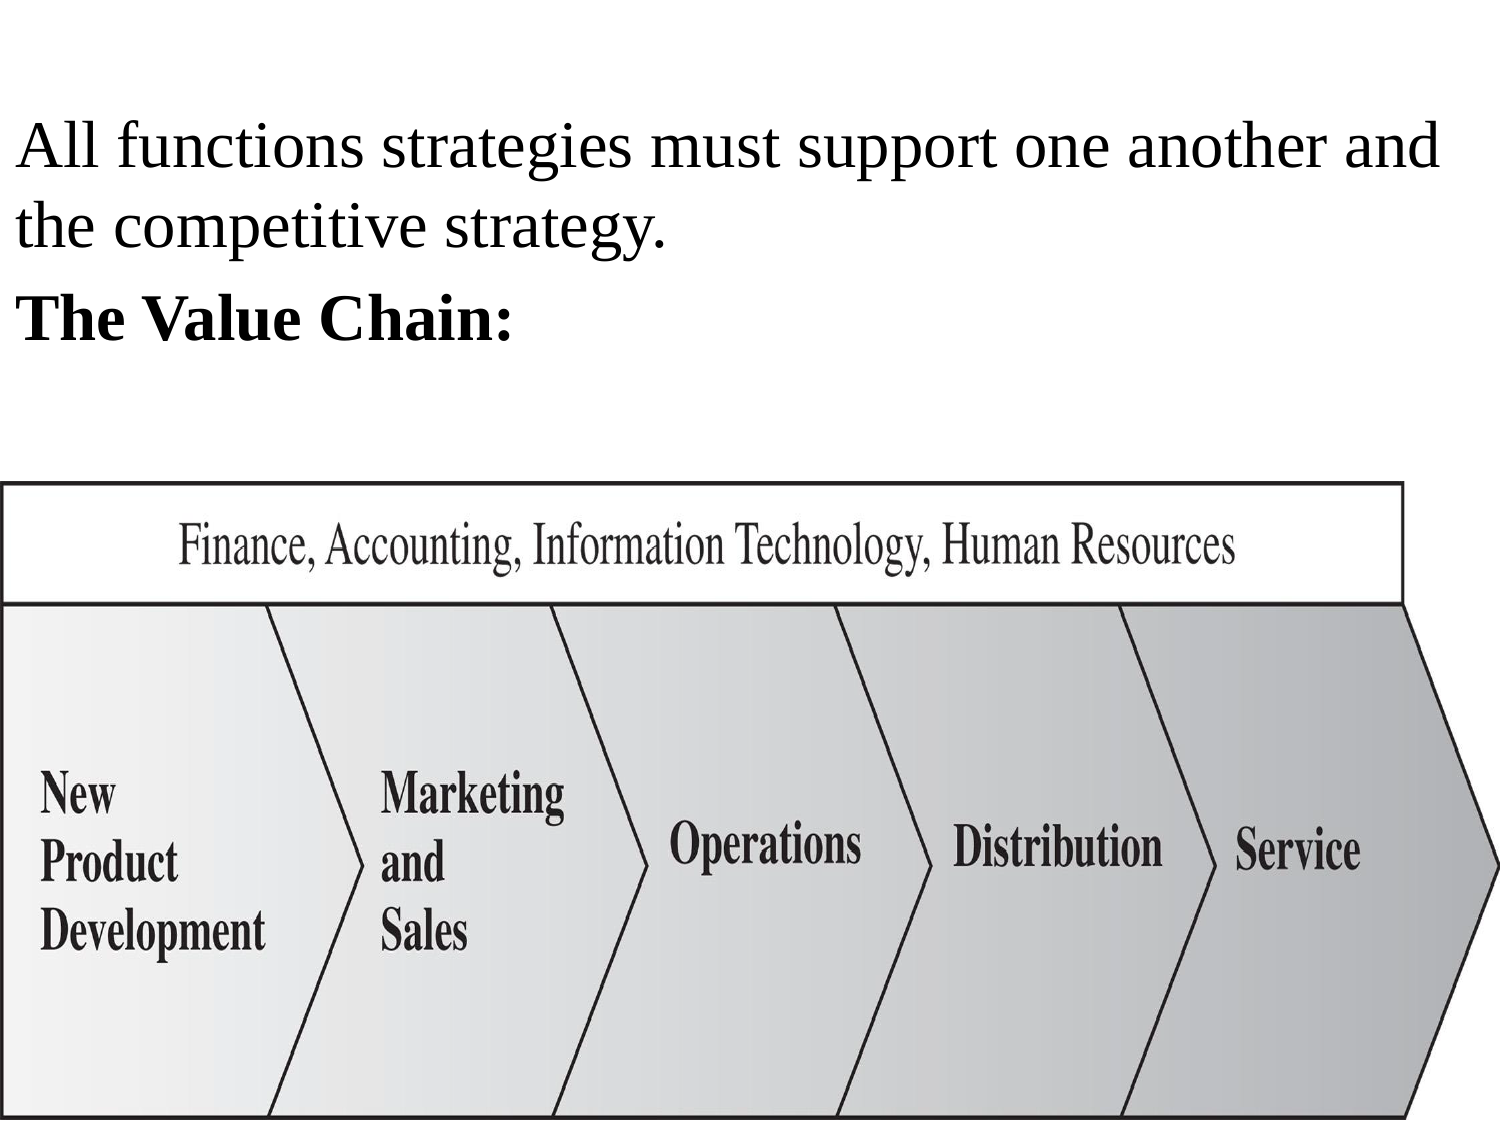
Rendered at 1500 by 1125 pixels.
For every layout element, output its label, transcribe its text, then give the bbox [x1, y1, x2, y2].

list All functions strategies must support one another and the competitive strategy. The Value Chain: [0, 0, 1500, 481]
picture [0, 481, 1500, 1120]
